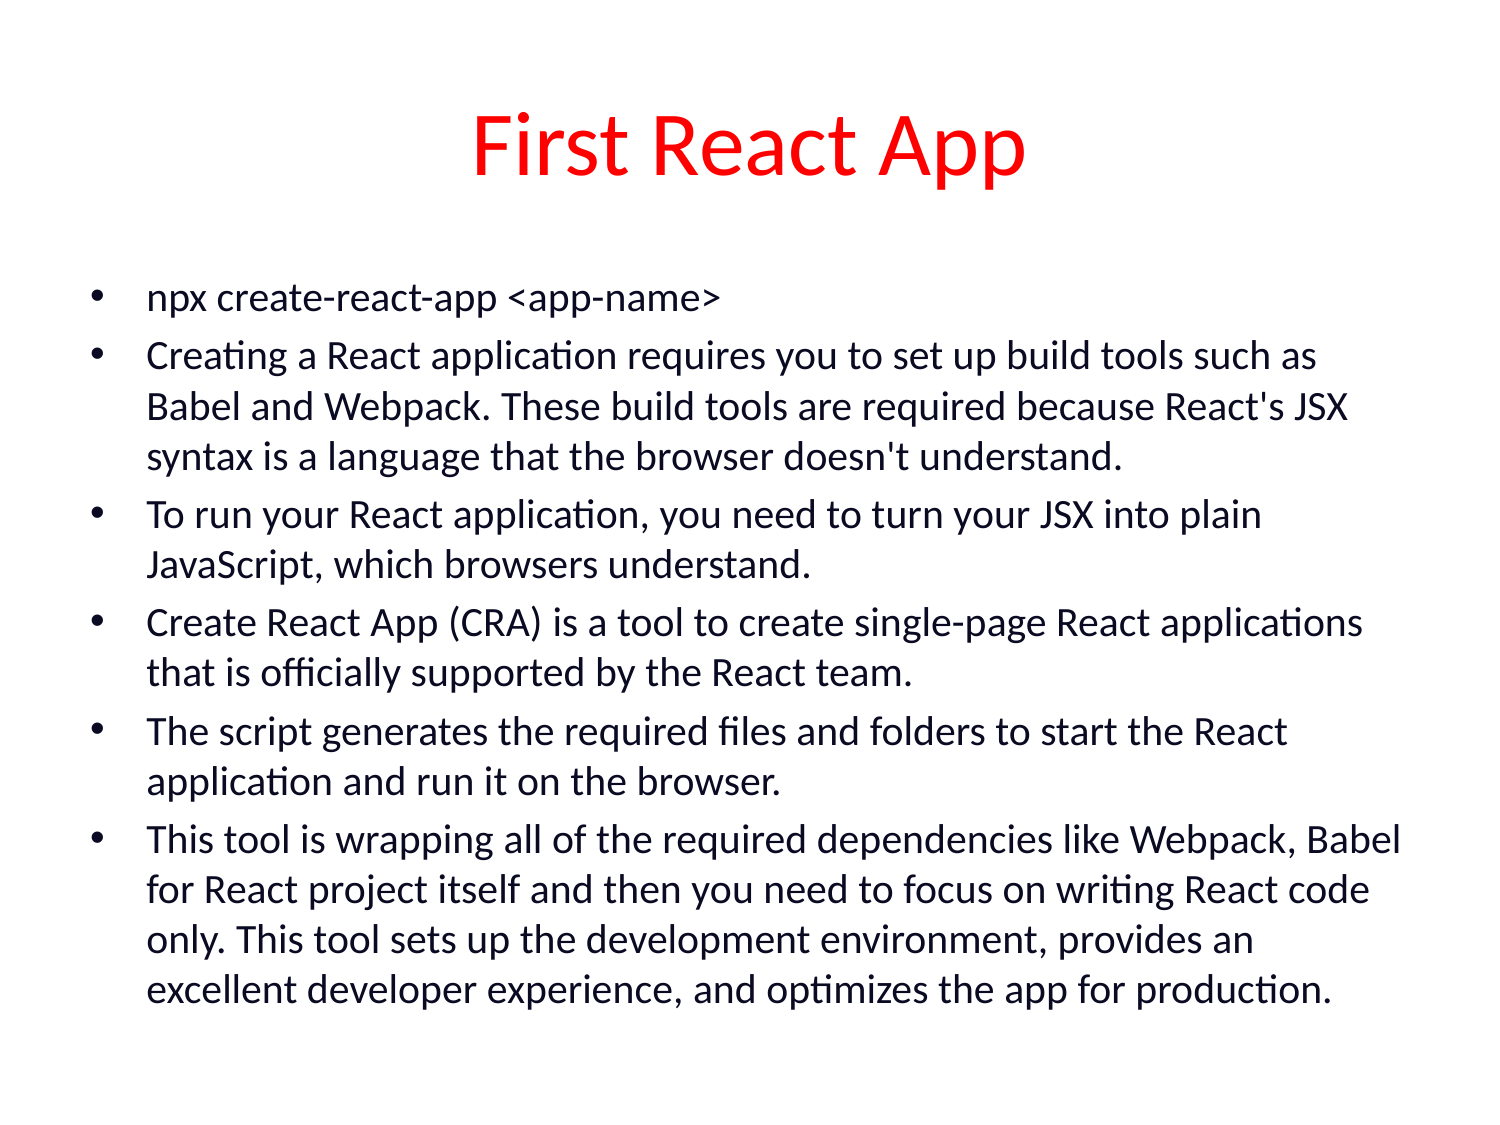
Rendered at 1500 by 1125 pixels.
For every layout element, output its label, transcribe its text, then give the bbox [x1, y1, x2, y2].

title First React App [75, 45, 1425, 233]
list npx create-react-app <app-name> Creating a React application requires you to set up build tools such as Babel and Webpack. These build tools are required because React's JSX syntax is a language that the browser doesn't understand. To run your React application, you need to turn your JSX into plain JavaScript, which browsers understand. Create React App (CRA) is a tool to create single-page React applications that is officially supported by the React team. The script generates the required files and folders to start the React application and run it on the browser. This tool is wrapping all of the required dependencies like Webpack, Babel for React project itself and then you need to focus on writing React code only. This tool sets up the development environment, provides an excellent developer experience, and optimizes the app for production. [75, 262, 1425, 1025]
